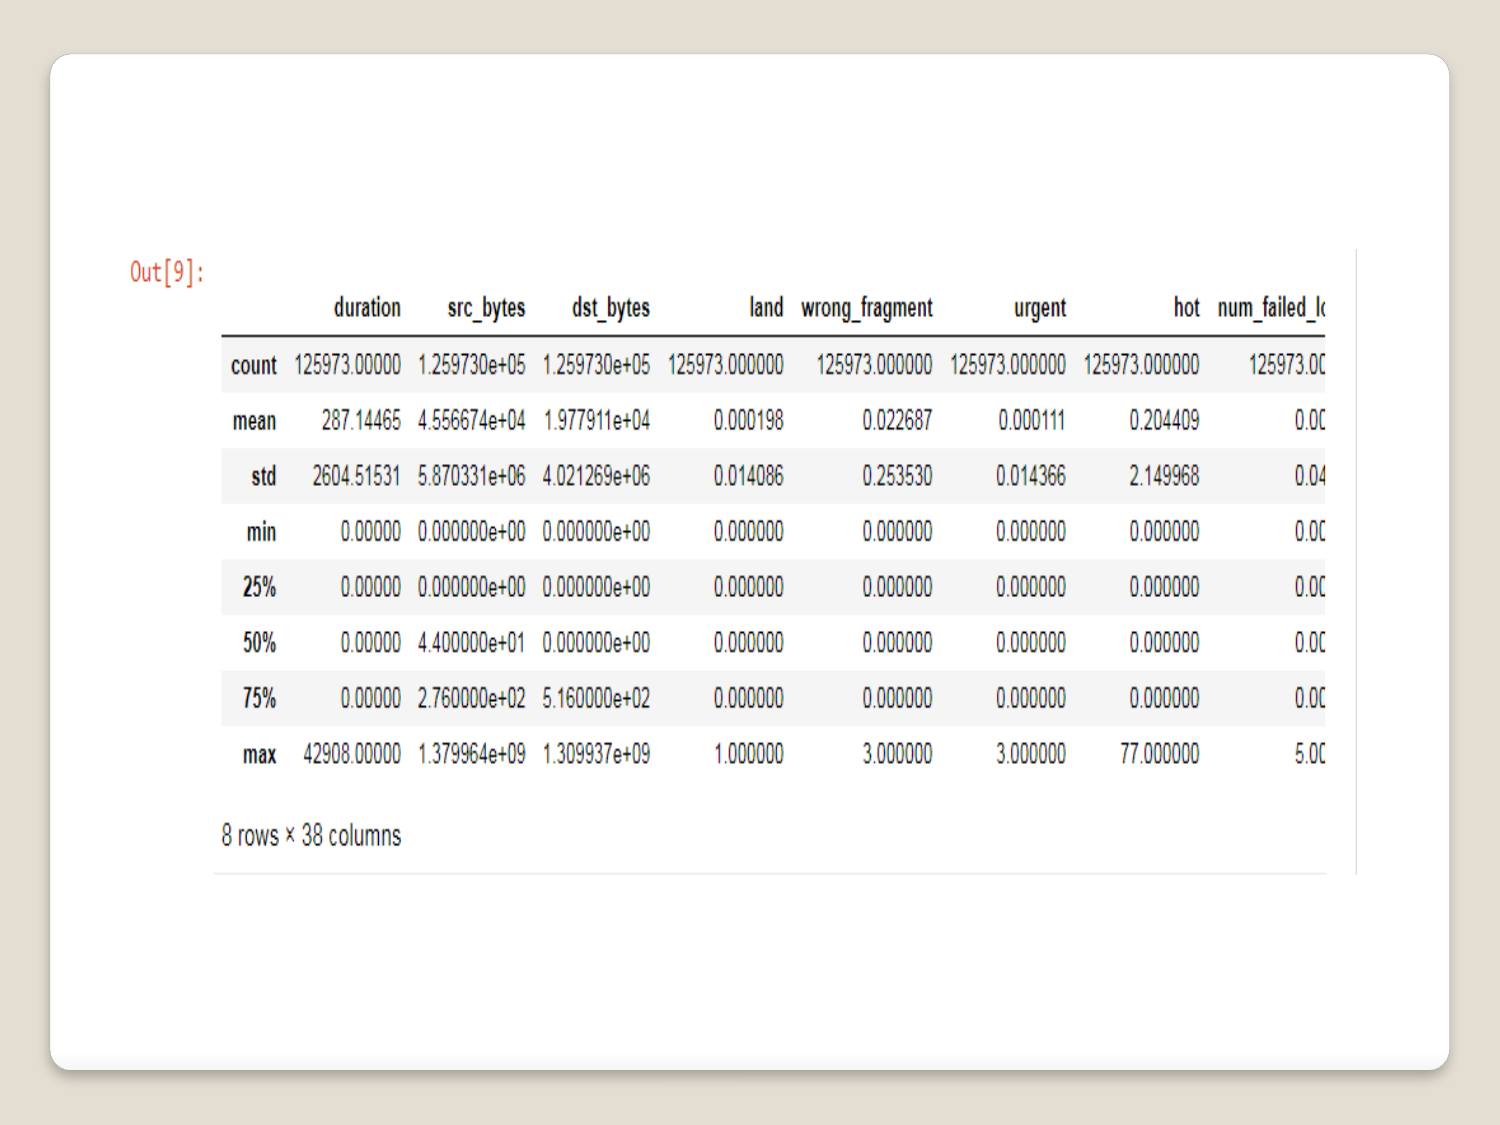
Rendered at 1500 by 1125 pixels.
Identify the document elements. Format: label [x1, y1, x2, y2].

picture [124, 249, 1358, 876]
